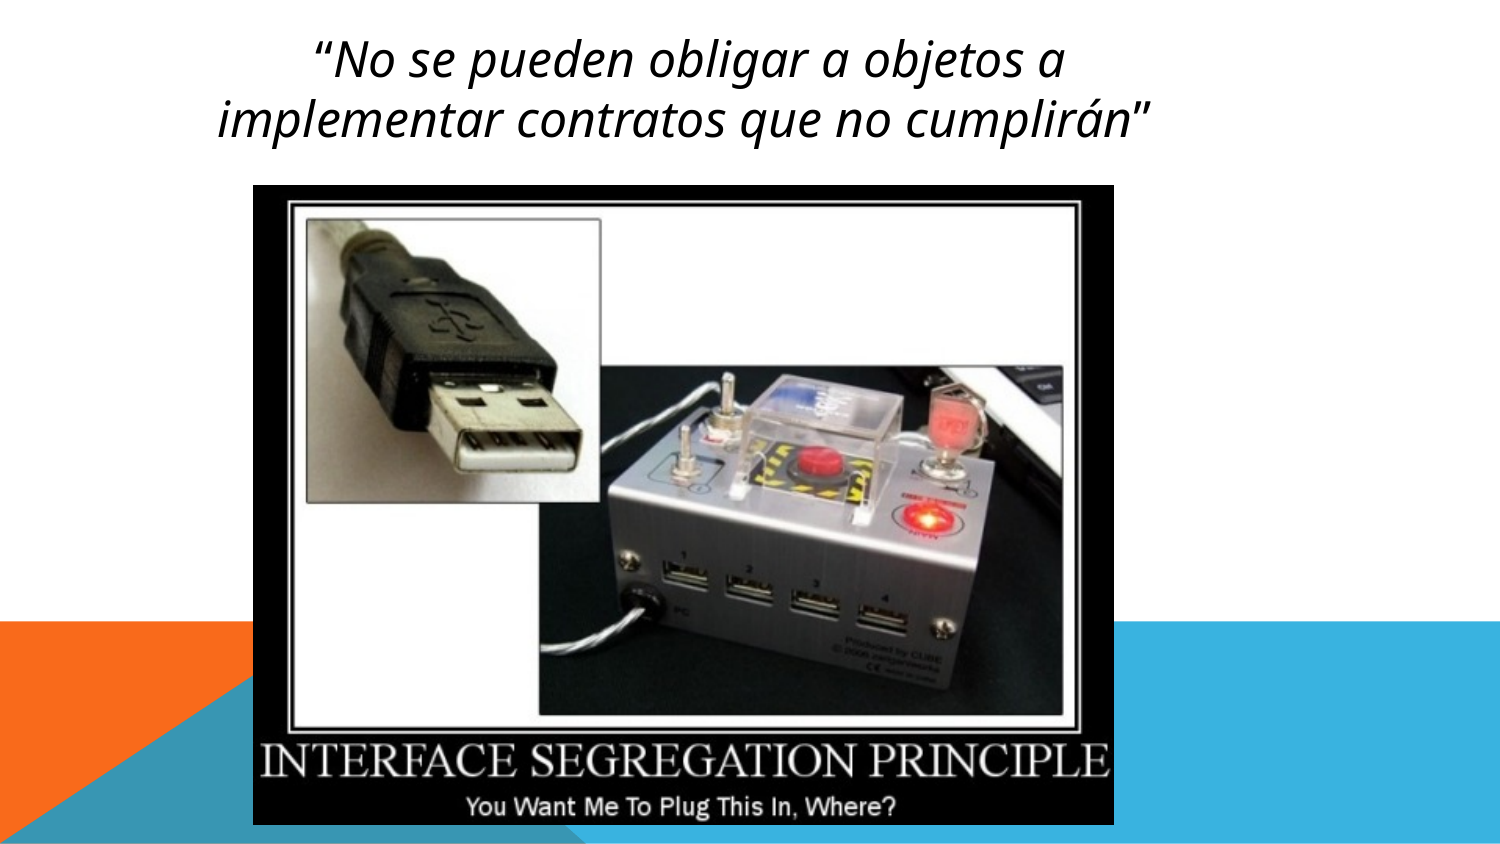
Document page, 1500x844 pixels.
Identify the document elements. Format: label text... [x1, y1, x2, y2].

text_box “No se pueden obligar a objetos a implementar contratos que no cumplirán” [182, 20, 1199, 155]
picture [253, 185, 1114, 825]
